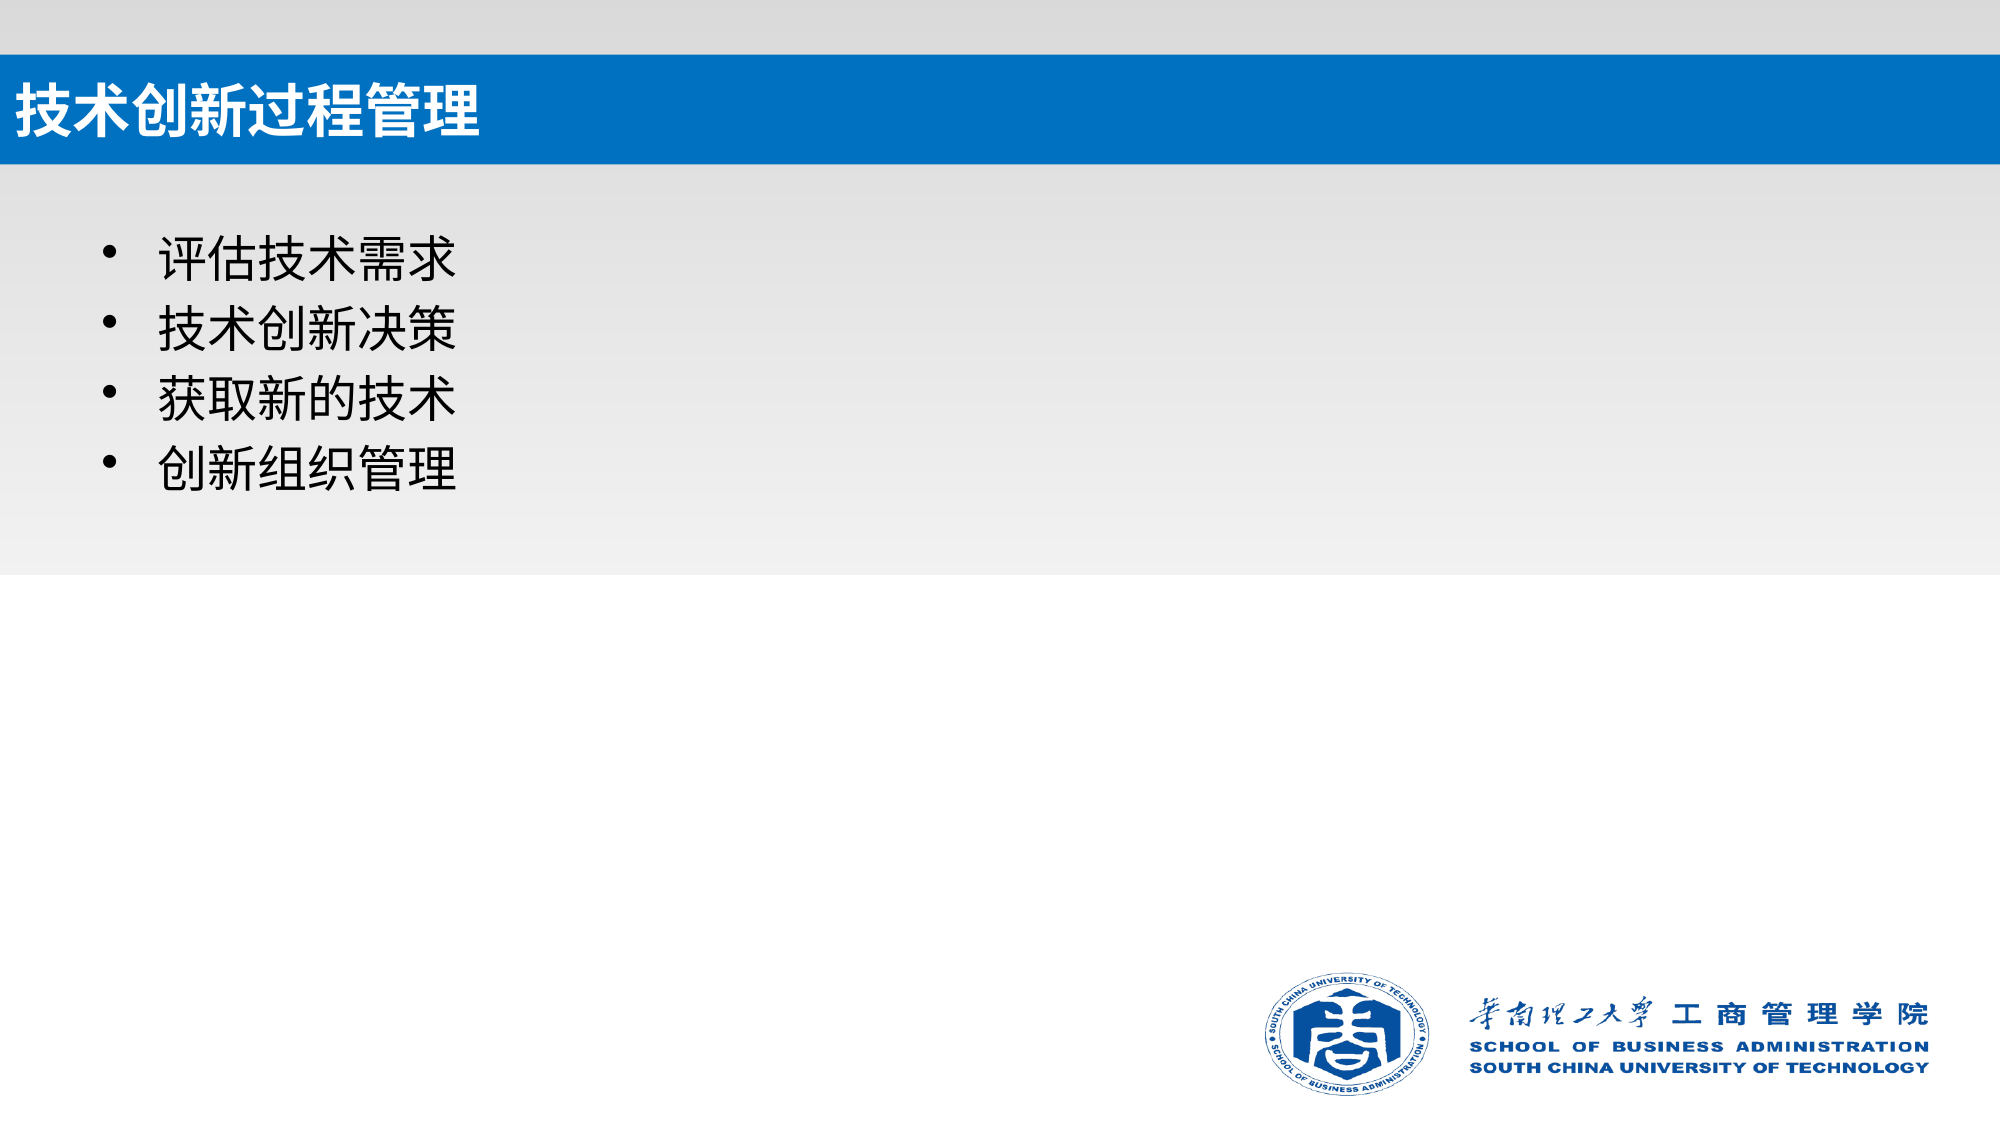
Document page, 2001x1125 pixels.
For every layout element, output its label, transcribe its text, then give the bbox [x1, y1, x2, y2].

picture [1241, 941, 1961, 1125]
title 技术创新过程管理 [0, 54, 2000, 165]
list 评估技术需求 技术创新决策 获取新的技术 创新组织管理 [86, 219, 1898, 1006]
